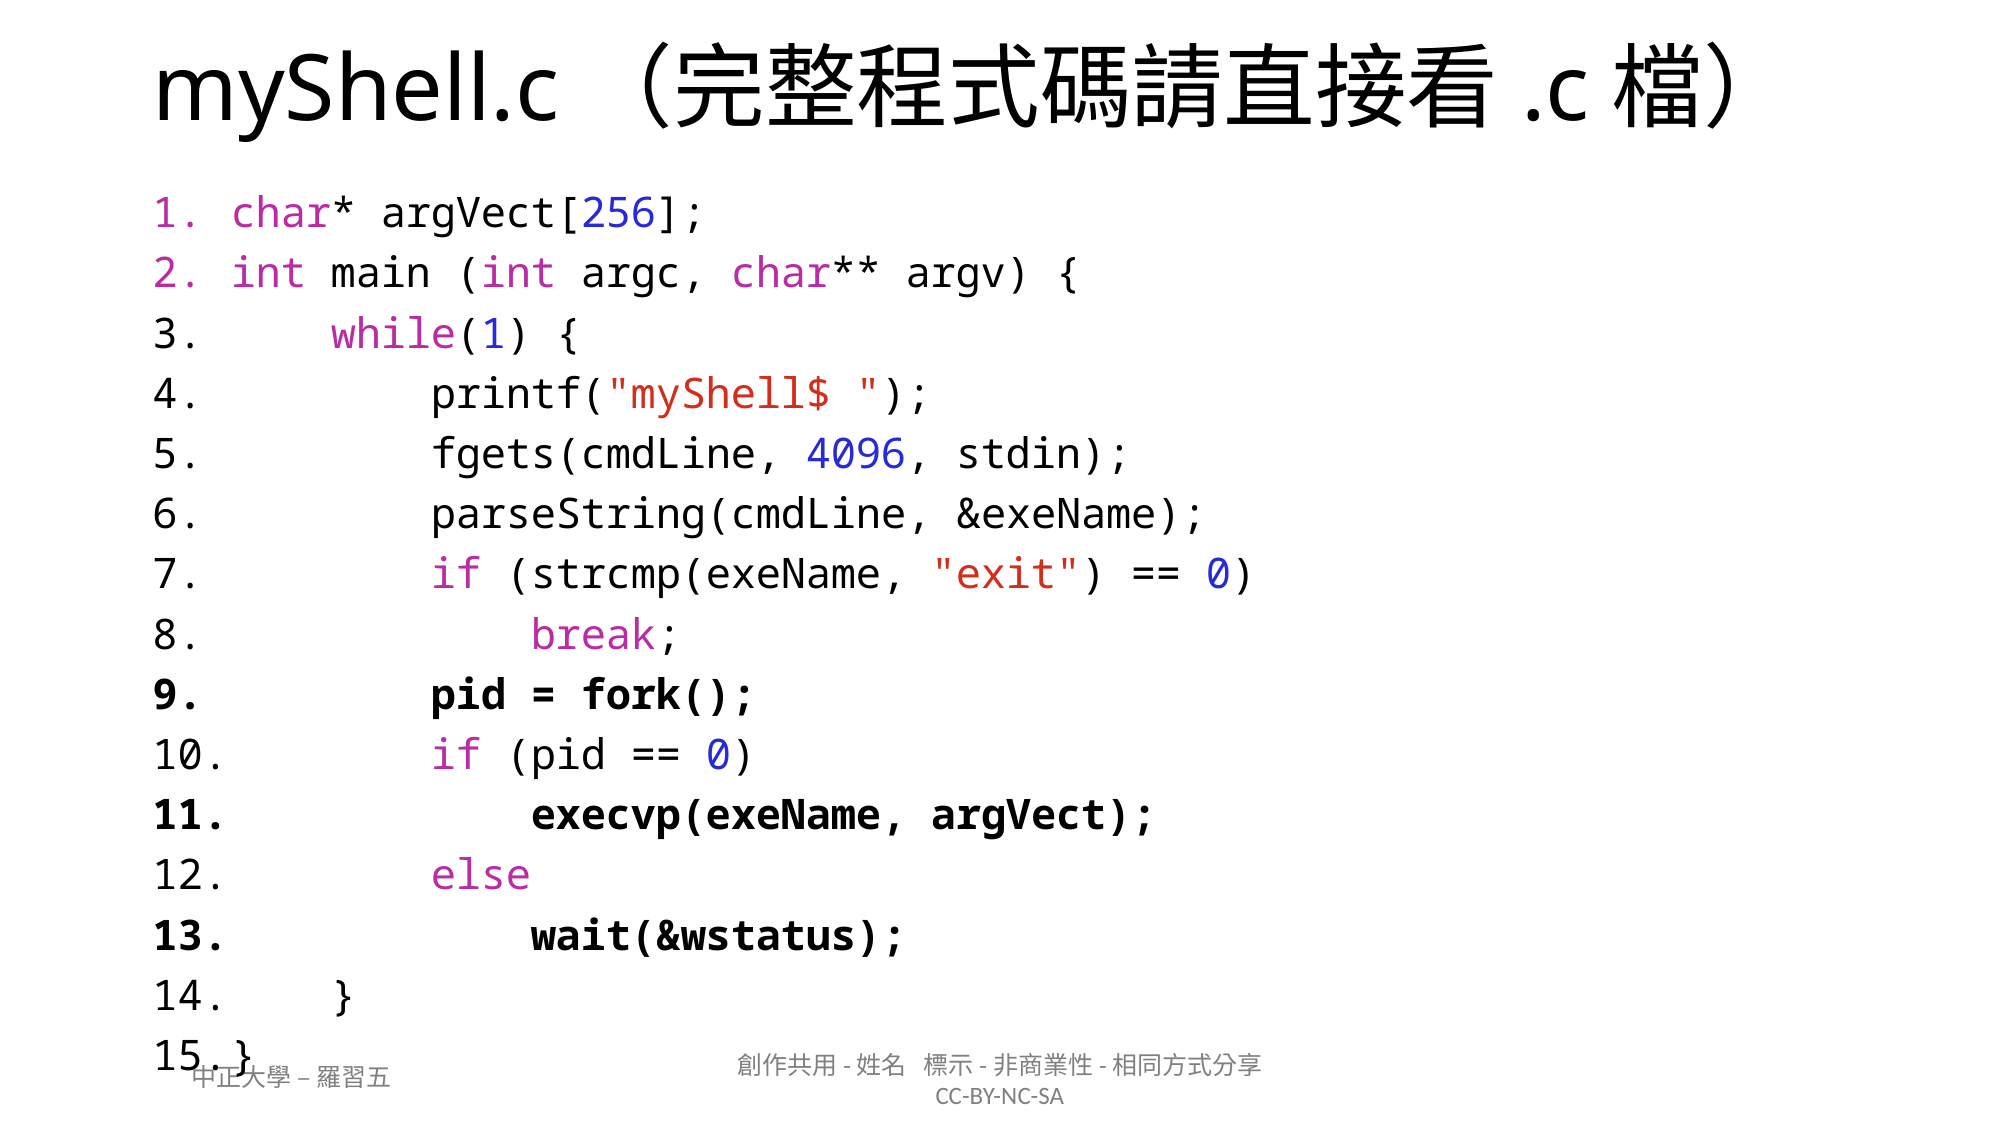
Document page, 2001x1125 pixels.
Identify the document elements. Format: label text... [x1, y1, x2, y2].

title myShell.c（完整程式碼請直接看.c檔） [137, 17, 1863, 164]
list char* argVect[256]; int main (int argc, char** argv) { while(1) { printf("myShell$ "); fgets(cmdLine, 4096, stdin); parseString(cmdLine, &exeName); if (strcmp(exeName, "exit") == 0) break; pid = fork(); if (pid == 0) execvp(exeName, argVect); else wait(&wstatus); } } [137, 183, 1863, 1088]
